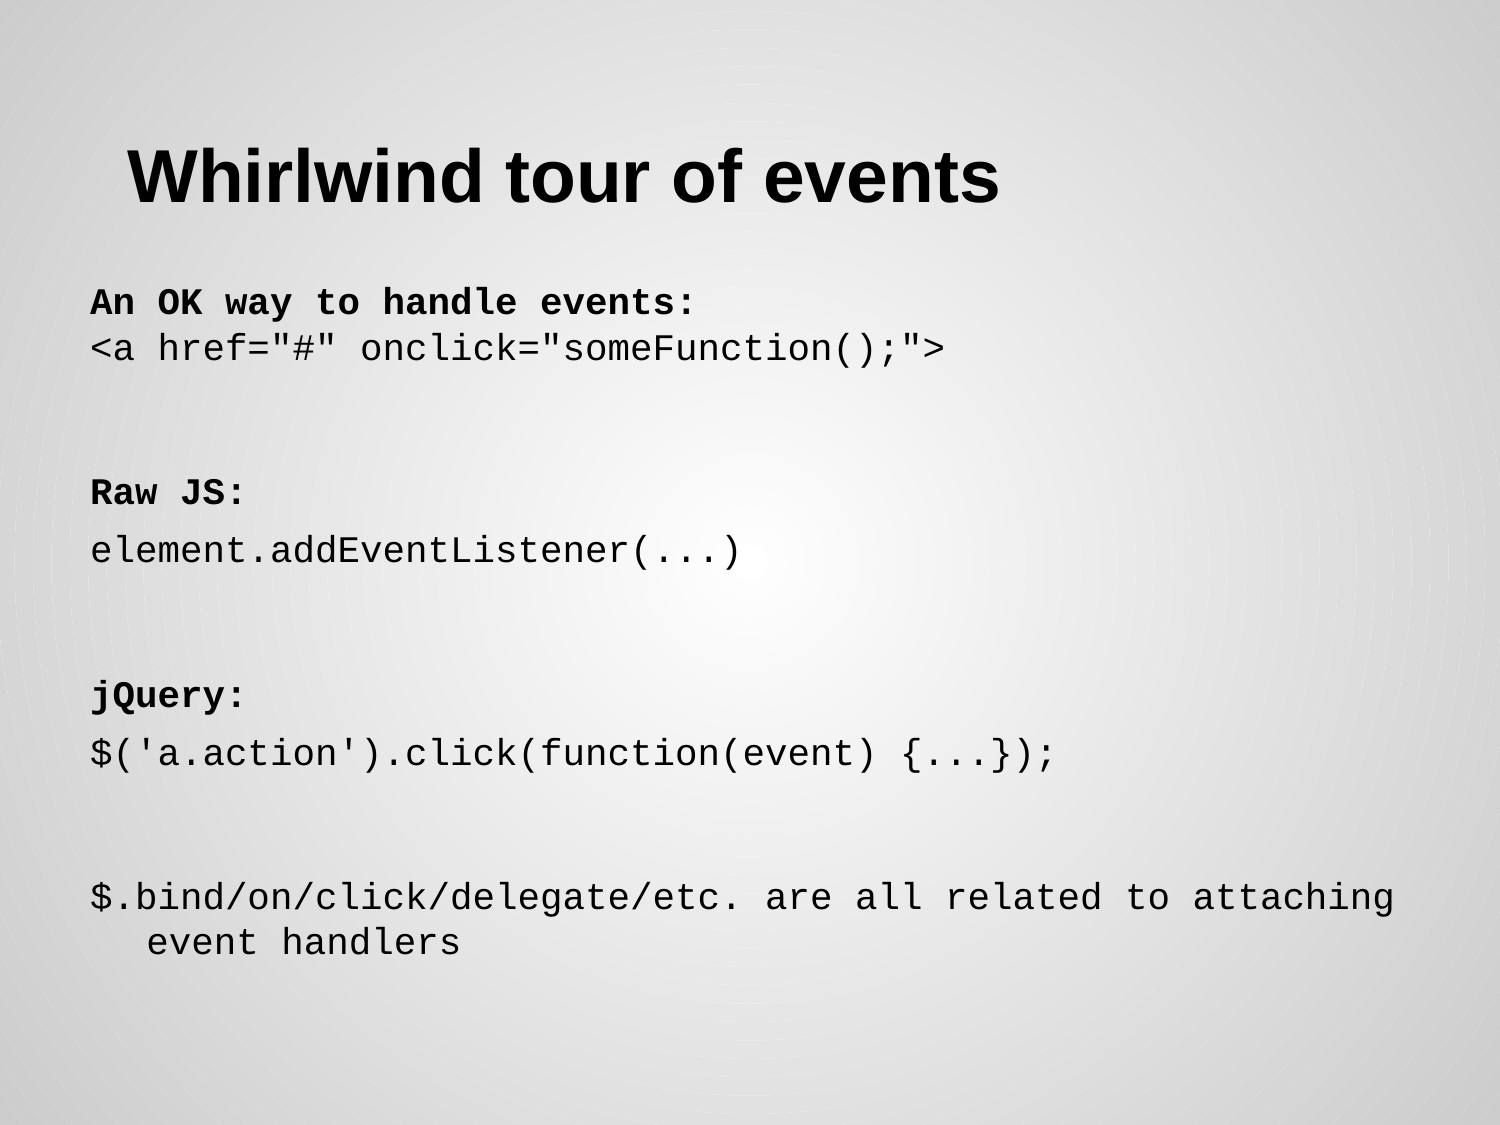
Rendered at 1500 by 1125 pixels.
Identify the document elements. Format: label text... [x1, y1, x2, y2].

title Whirlwind tour of events [75, 14, 1425, 233]
list An OK way to handle events: <a href="#" onclick="someFunction();"> Raw JS: element.addEventListener(...) jQuery: $('a.action').click(function(event) {...}); $.bind/on/click/delegate/etc. are all related to attaching event handlers [75, 262, 1425, 1066]
